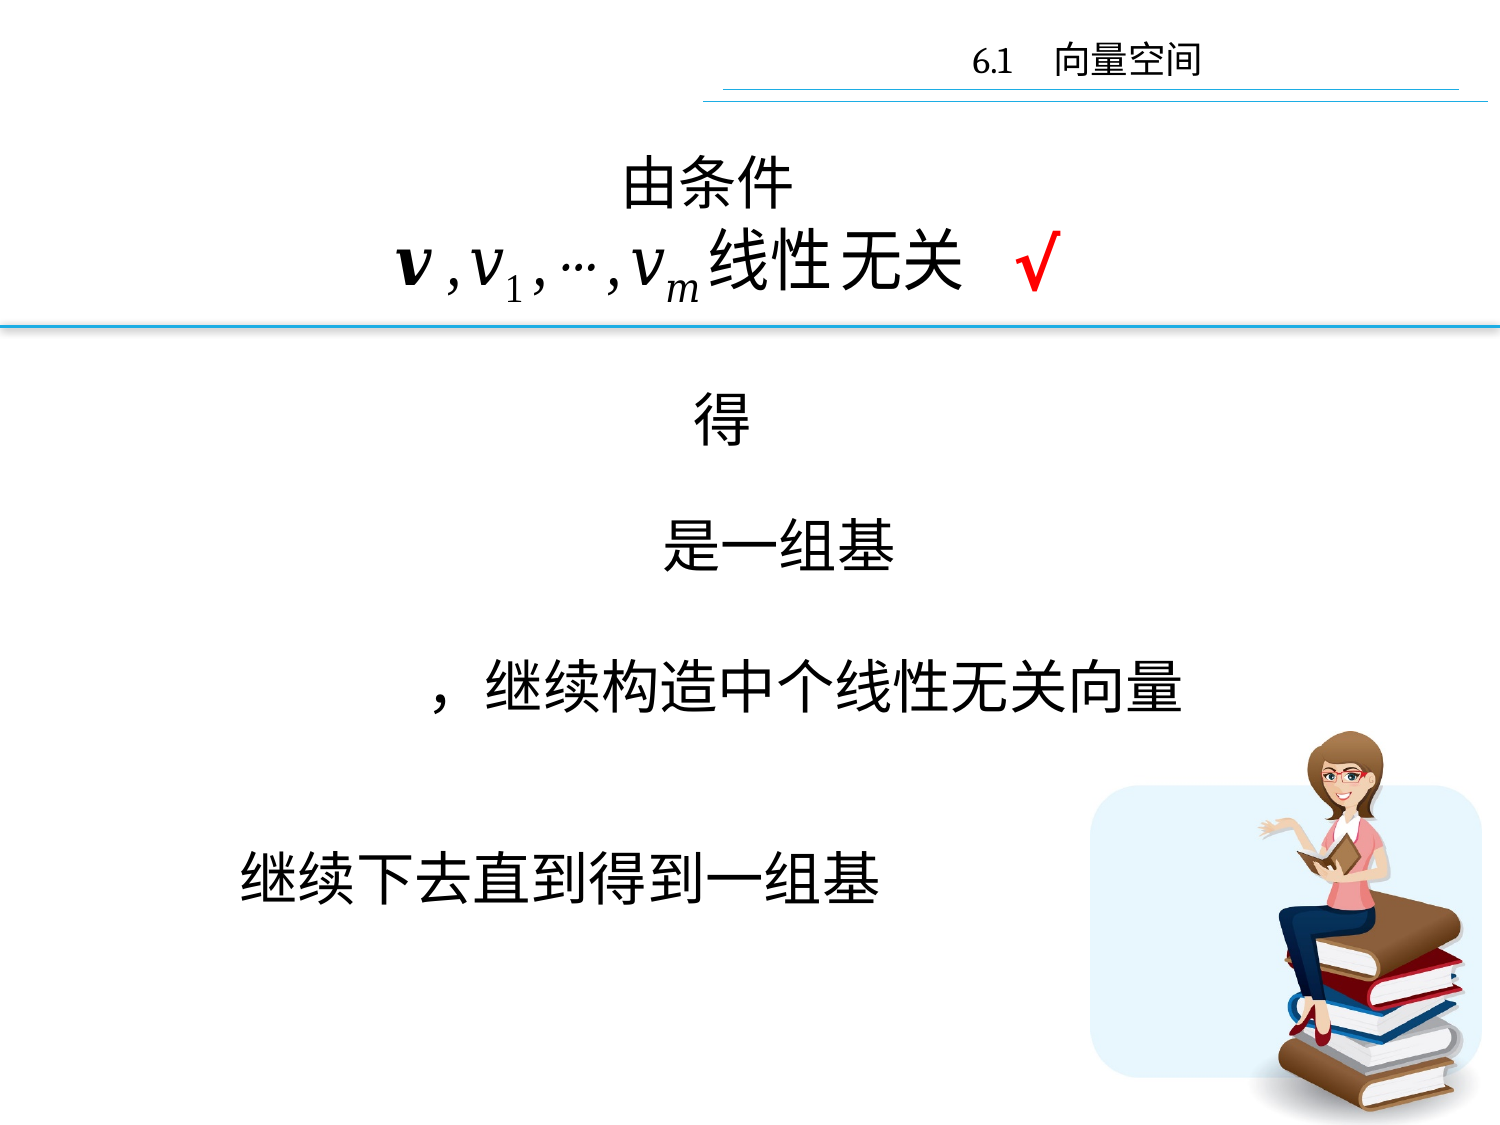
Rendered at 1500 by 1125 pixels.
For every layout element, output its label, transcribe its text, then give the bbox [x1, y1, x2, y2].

text_box 继续下去直到得到一组基 [224, 834, 896, 919]
text_box √ [998, 212, 1076, 313]
picture [1090, 731, 1483, 1125]
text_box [702, 28, 1489, 102]
